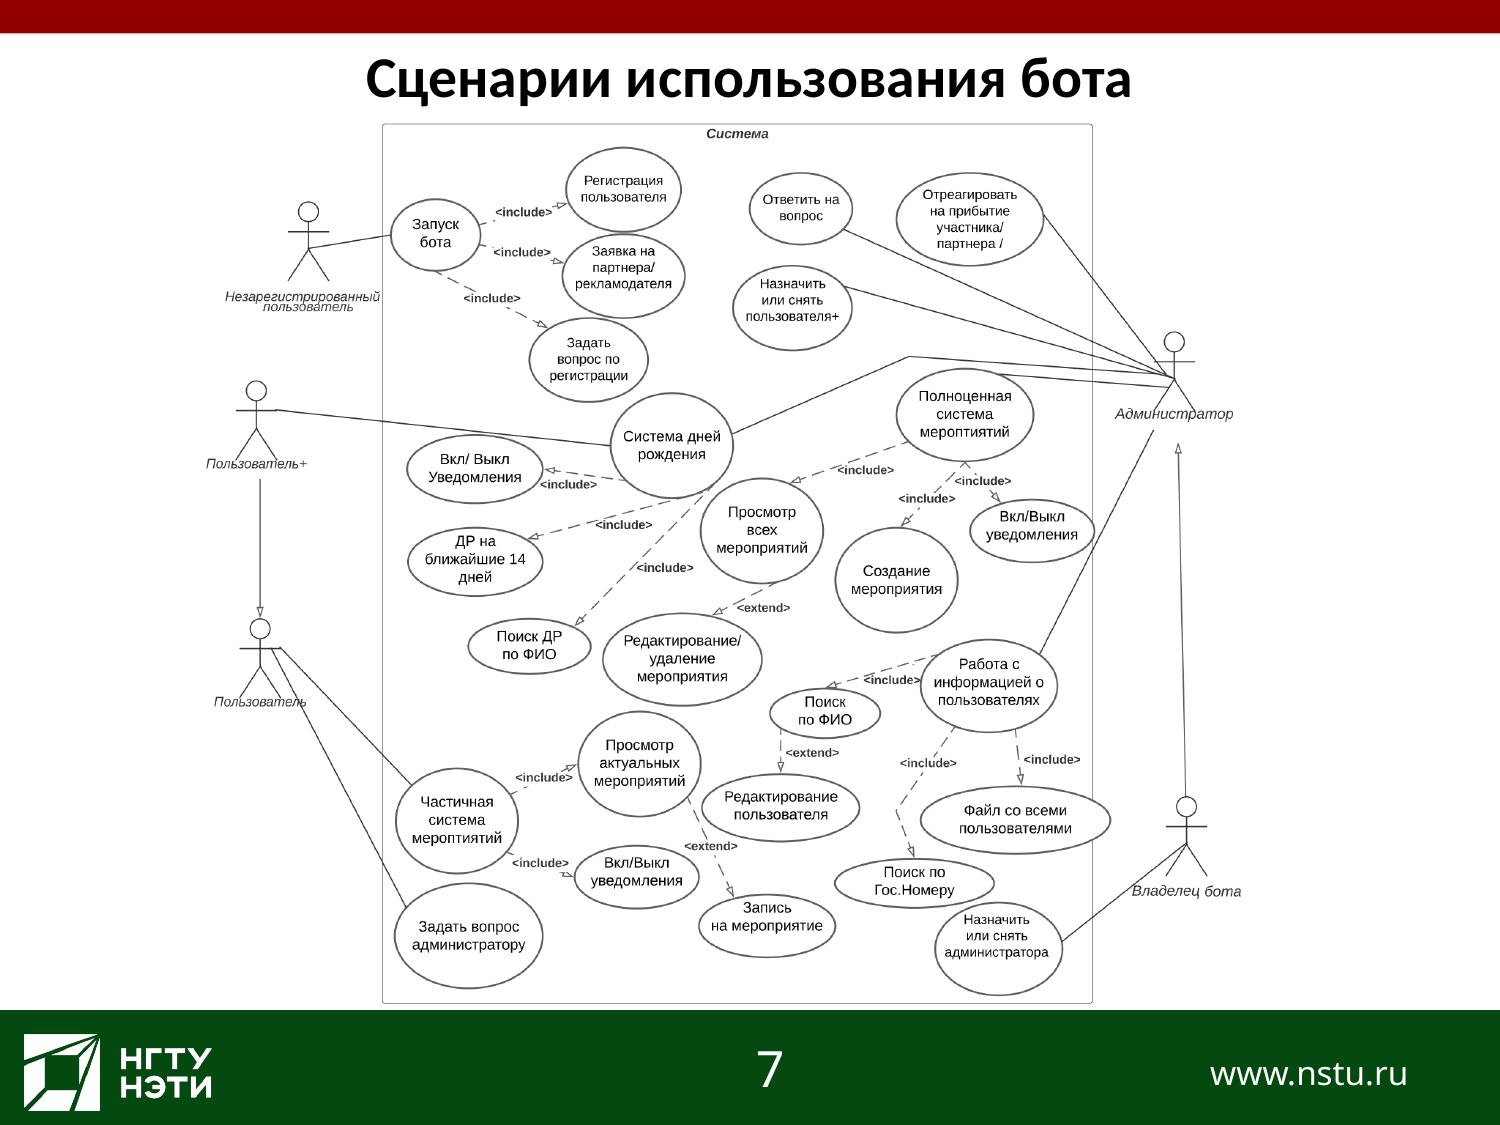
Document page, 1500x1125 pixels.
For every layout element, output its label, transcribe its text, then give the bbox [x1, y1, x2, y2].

picture [192, 83, 1255, 1008]
slide_number 7 [700, 1041, 800, 1103]
title Сценарии использования бота [103, 39, 1397, 118]
picture [24, 1034, 212, 1111]
